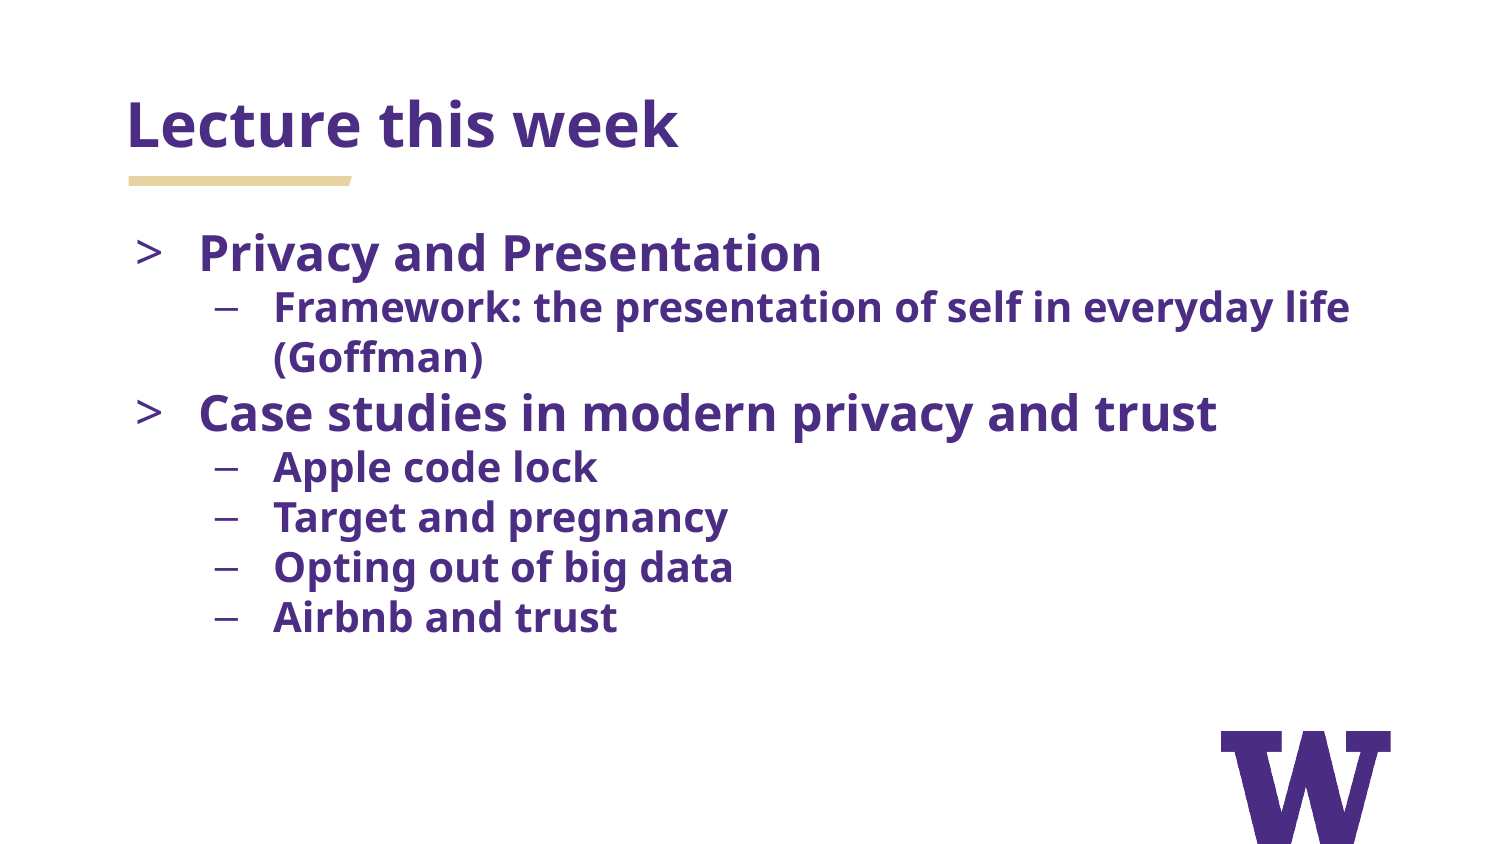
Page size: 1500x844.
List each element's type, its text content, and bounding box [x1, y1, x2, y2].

title Lecture this week [110, 45, 1453, 168]
picture [128, 176, 352, 186]
picture [1221, 731, 1391, 844]
list Privacy and Presentation Framework: the presentation of self in everyday life (Goffman) Case studies in modern privacy and trust Apple code lock Target and pregnancy Opting out of big data Airbnb and trust [108, 213, 1453, 708]
